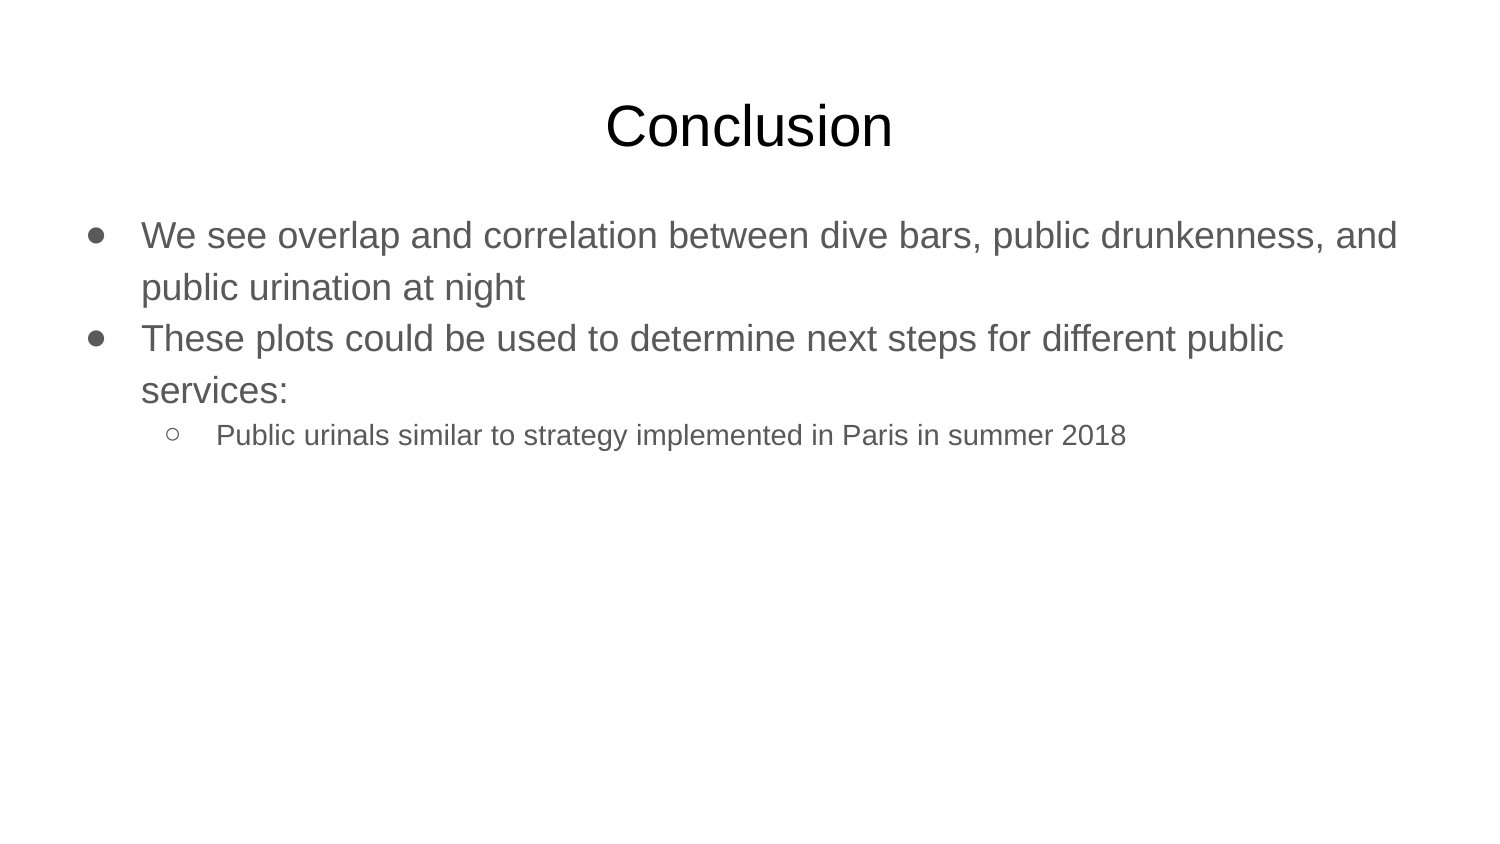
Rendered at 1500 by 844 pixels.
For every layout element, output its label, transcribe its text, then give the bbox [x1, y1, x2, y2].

title Conclusion [51, 72, 1449, 167]
list We see overlap and correlation between dive bars, public drunkenness, and public urination at night These plots could be used to determine next steps for different public services: Public urinals similar to strategy implemented in Paris in summer 2018 [51, 189, 1449, 750]
